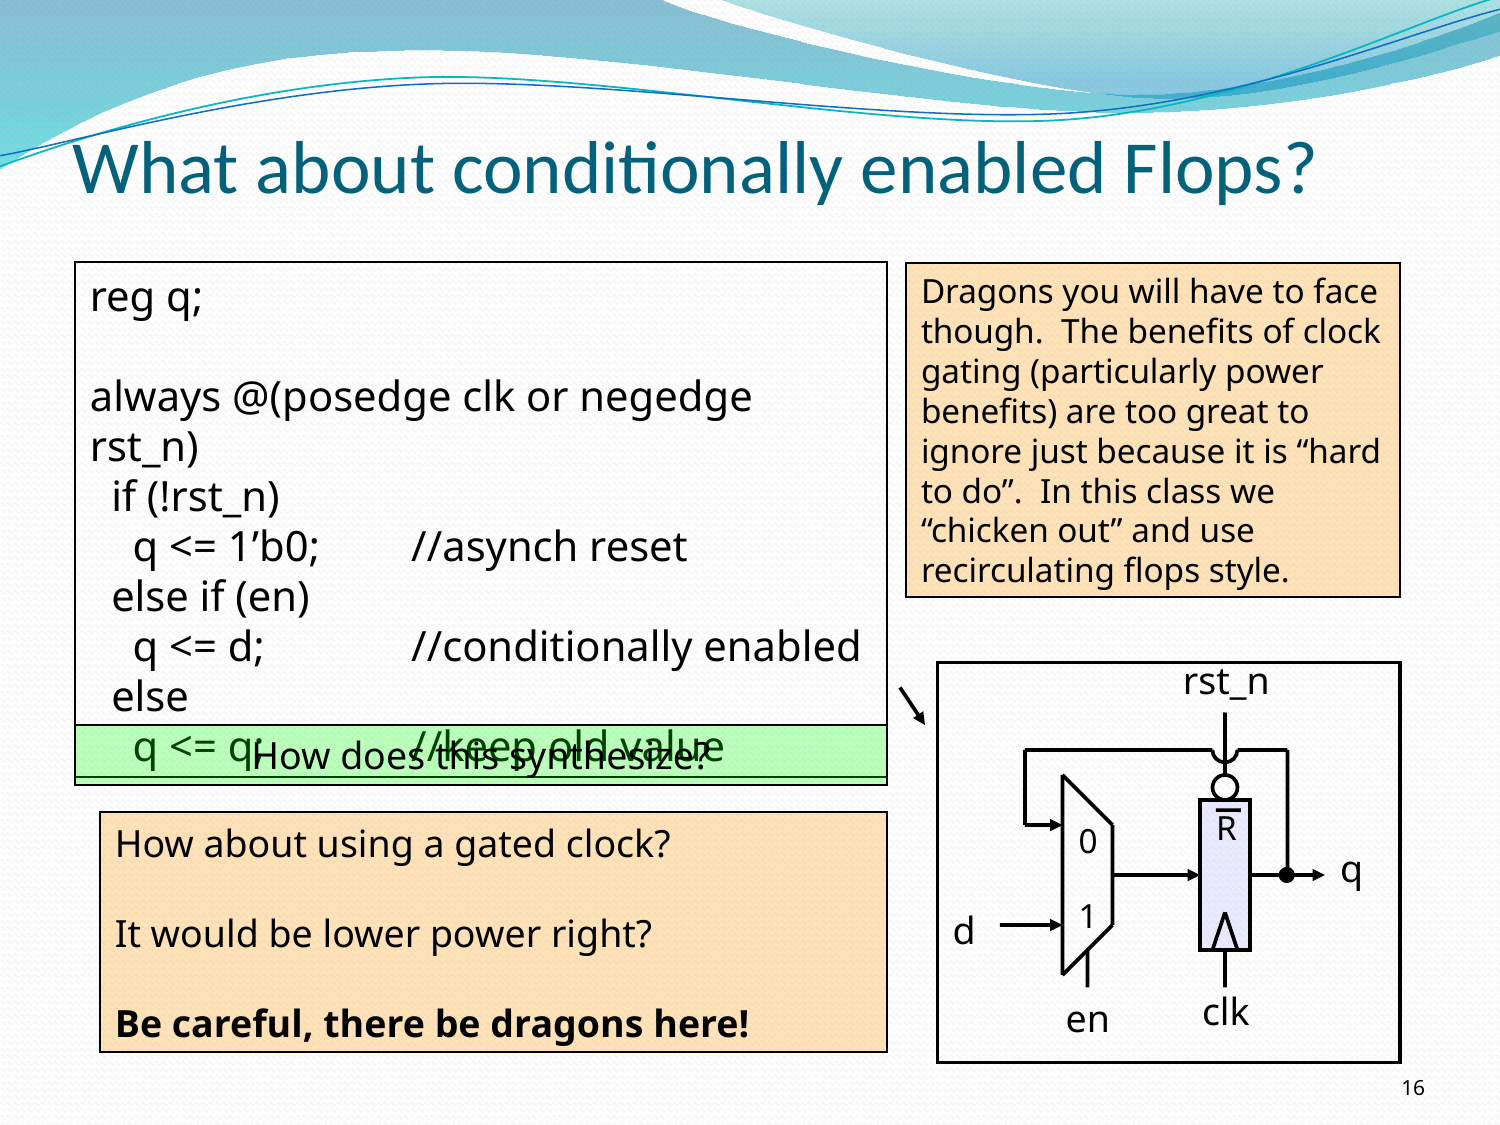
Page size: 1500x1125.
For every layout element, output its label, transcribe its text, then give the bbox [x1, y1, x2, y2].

slide_number 16 [1299, 1042, 1425, 1103]
text_box reg q; always @(posedge clk or negedge rst_n) if (!rst_n) q <= 1’b0; //asynch reset else if (en) q <= d; //conditionally enabled else q <= q; //keep old value [74, 262, 888, 724]
title What about conditionally enabled Flops? [72, 22, 1460, 209]
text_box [1299, 1042, 1406, 1076]
text_box Dragons you will have to face though. The benefits of clock gating (particularly power benefits) are too great to ignore just because it is “hard to do”. In this class we “chicken out” and use recirculating flops style. [906, 262, 1400, 597]
text_box How about using a gated clock? It would be lower power right? Be careful, there be dragons here! [99, 812, 888, 1053]
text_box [899, 649, 1401, 1063]
text_box How does this synthesize? [74, 724, 888, 785]
